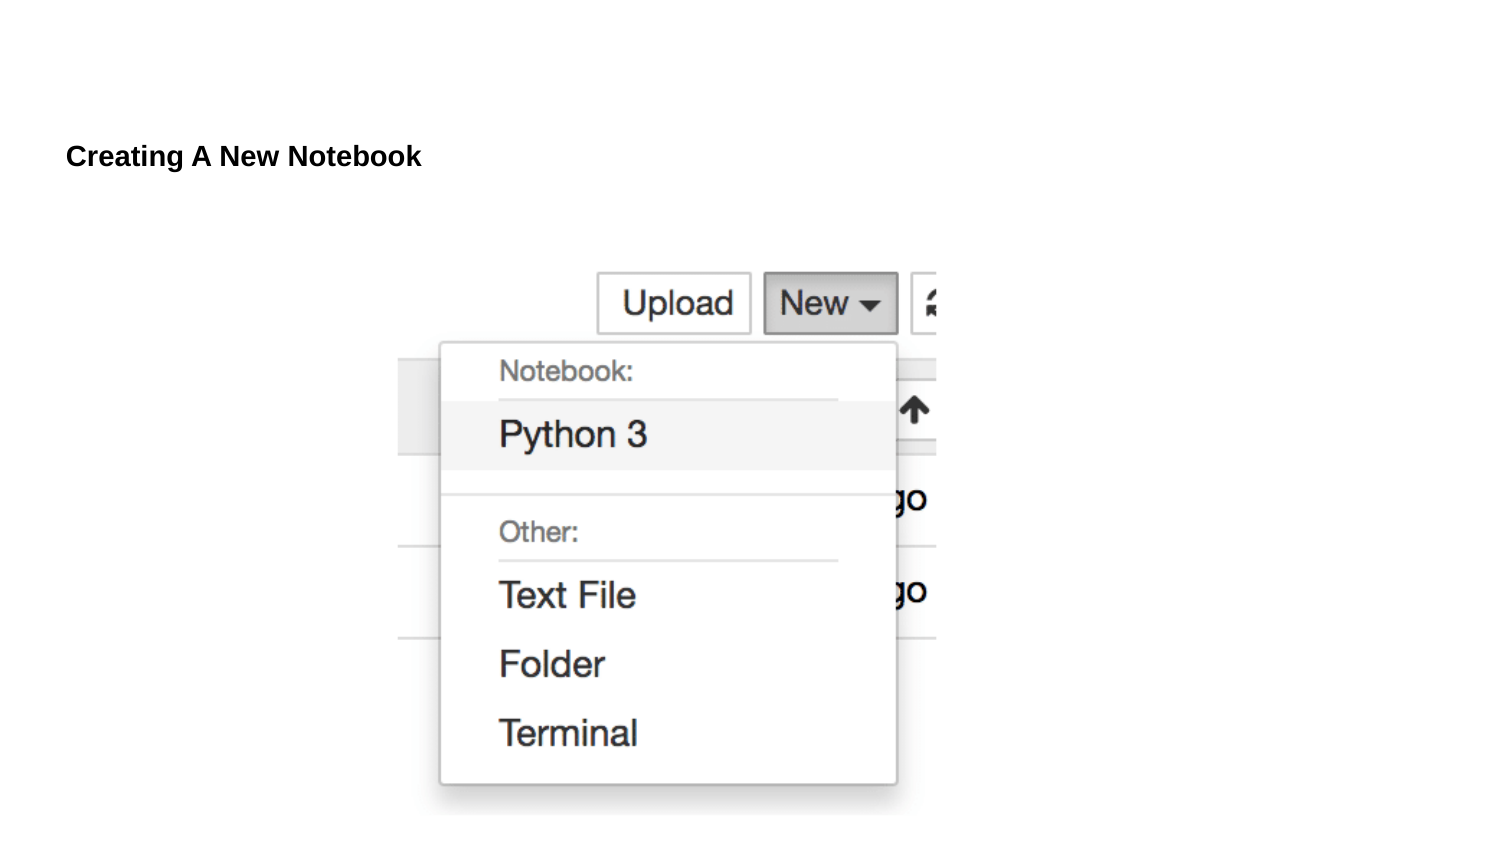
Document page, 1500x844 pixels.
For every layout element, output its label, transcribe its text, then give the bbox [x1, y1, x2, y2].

text_box Creating A New Notebook [51, 122, 1449, 199]
picture [280, 225, 1030, 822]
